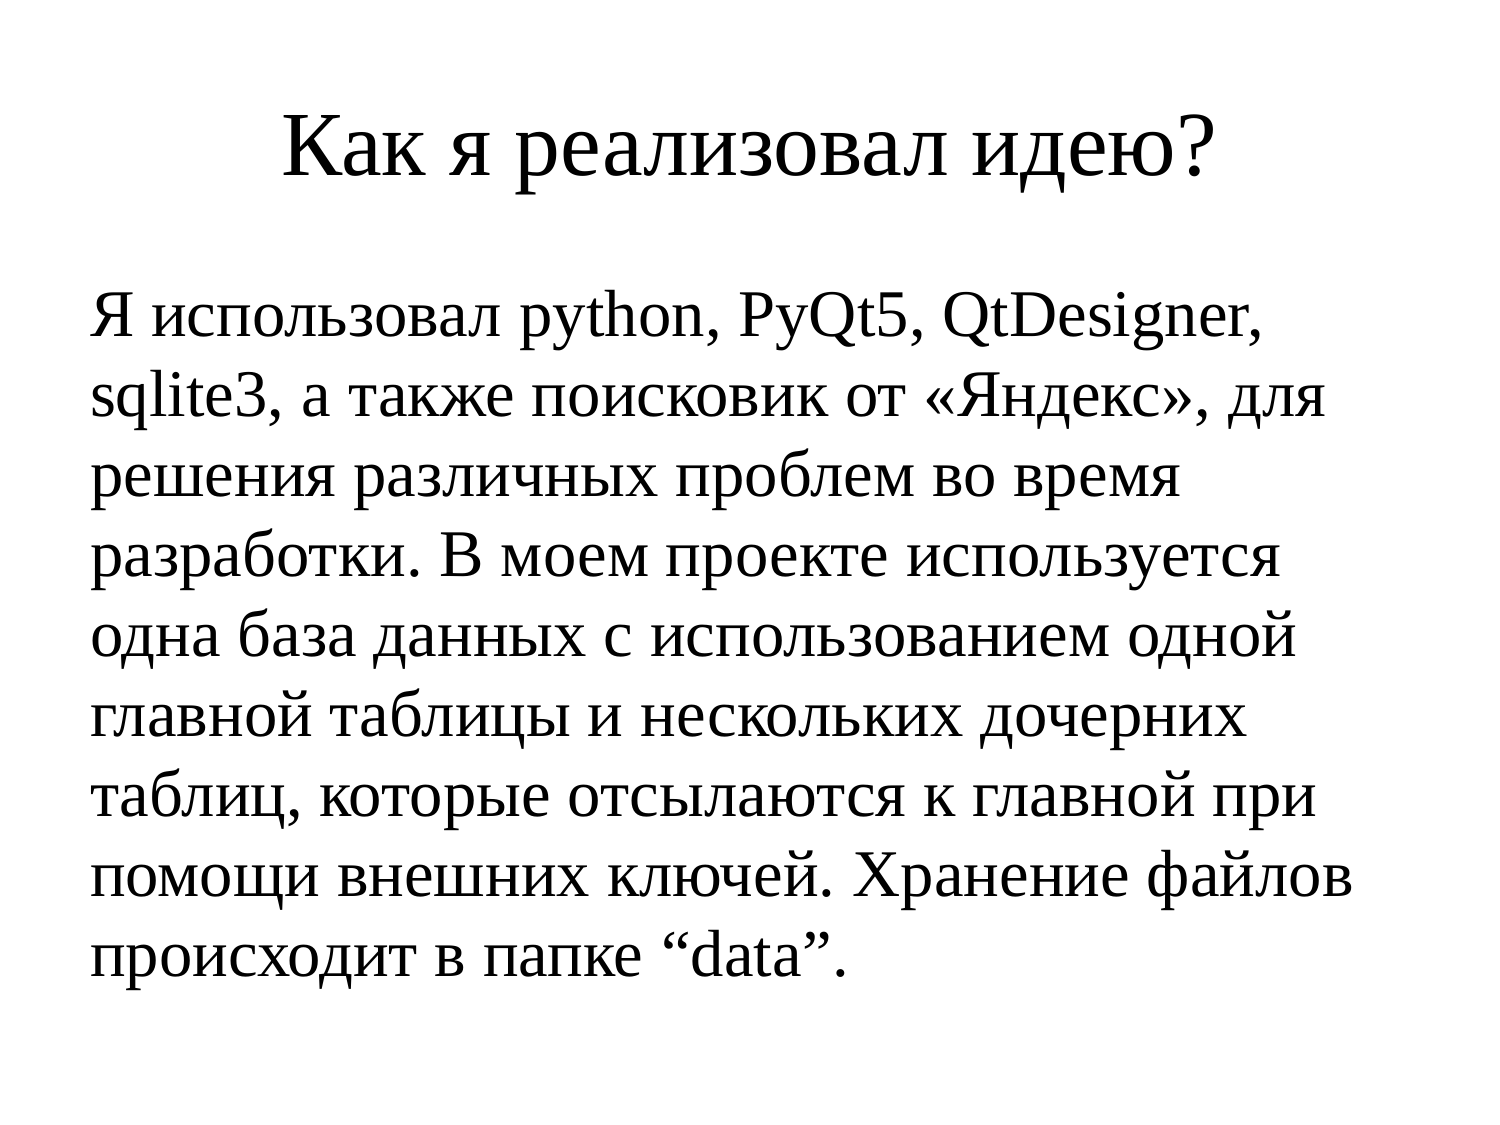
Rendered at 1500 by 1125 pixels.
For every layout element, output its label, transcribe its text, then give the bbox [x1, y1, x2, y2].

list Я использовал python, PyQt5, QtDesigner, sqlite3, а также поисковик от «Яндекс», для решения различных проблем во время разработки. В моем проекте используется одна база данных с использованием одной главной таблицы и нескольких дочерних таблиц, которые отсылаются к главной при помощи внешних ключей. Хранение файлов происходит в папке “data”. [75, 262, 1425, 1005]
title Как я реализовал идею? [75, 45, 1425, 233]
